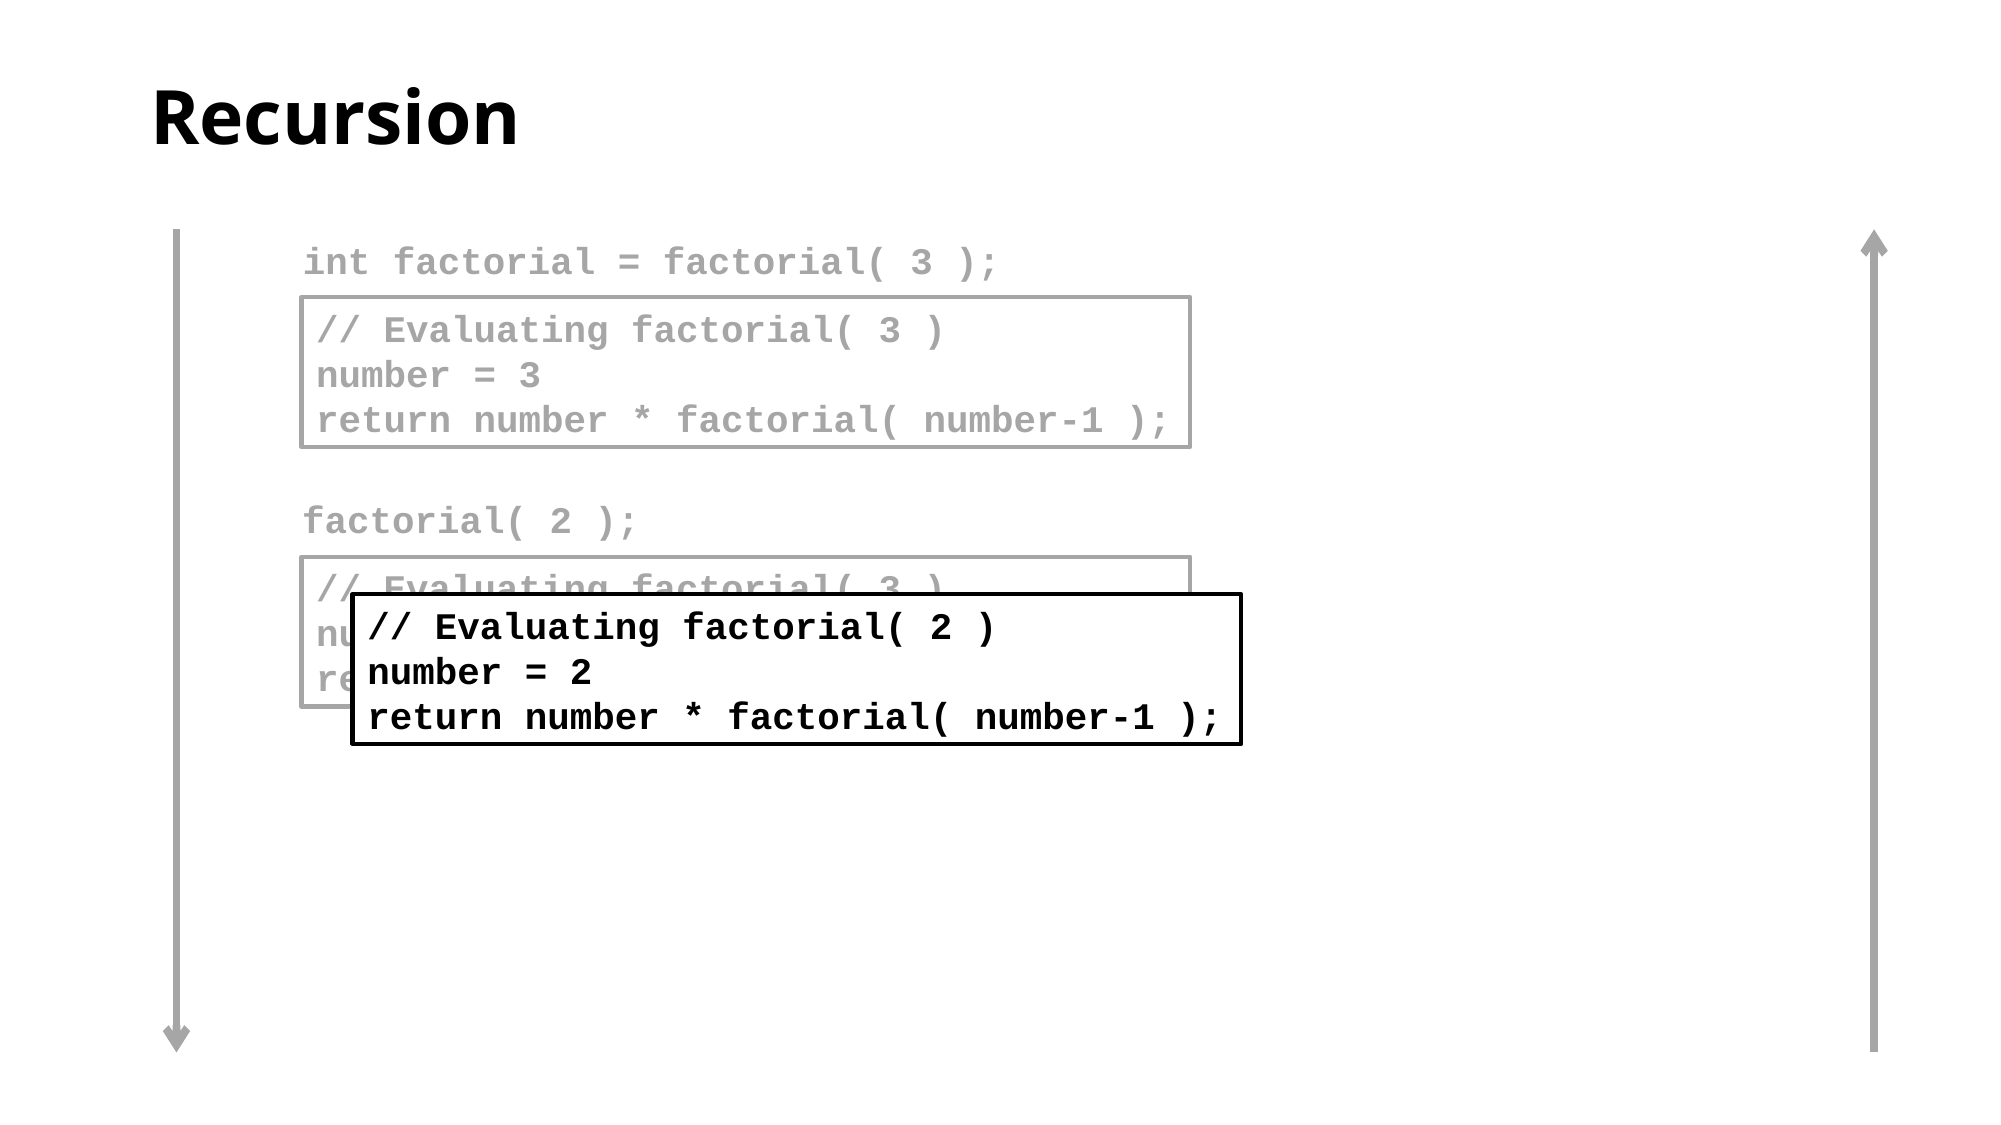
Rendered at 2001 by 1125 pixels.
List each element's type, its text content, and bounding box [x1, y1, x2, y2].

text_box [286, 229, 1242, 745]
title Recursion [135, 59, 1860, 180]
